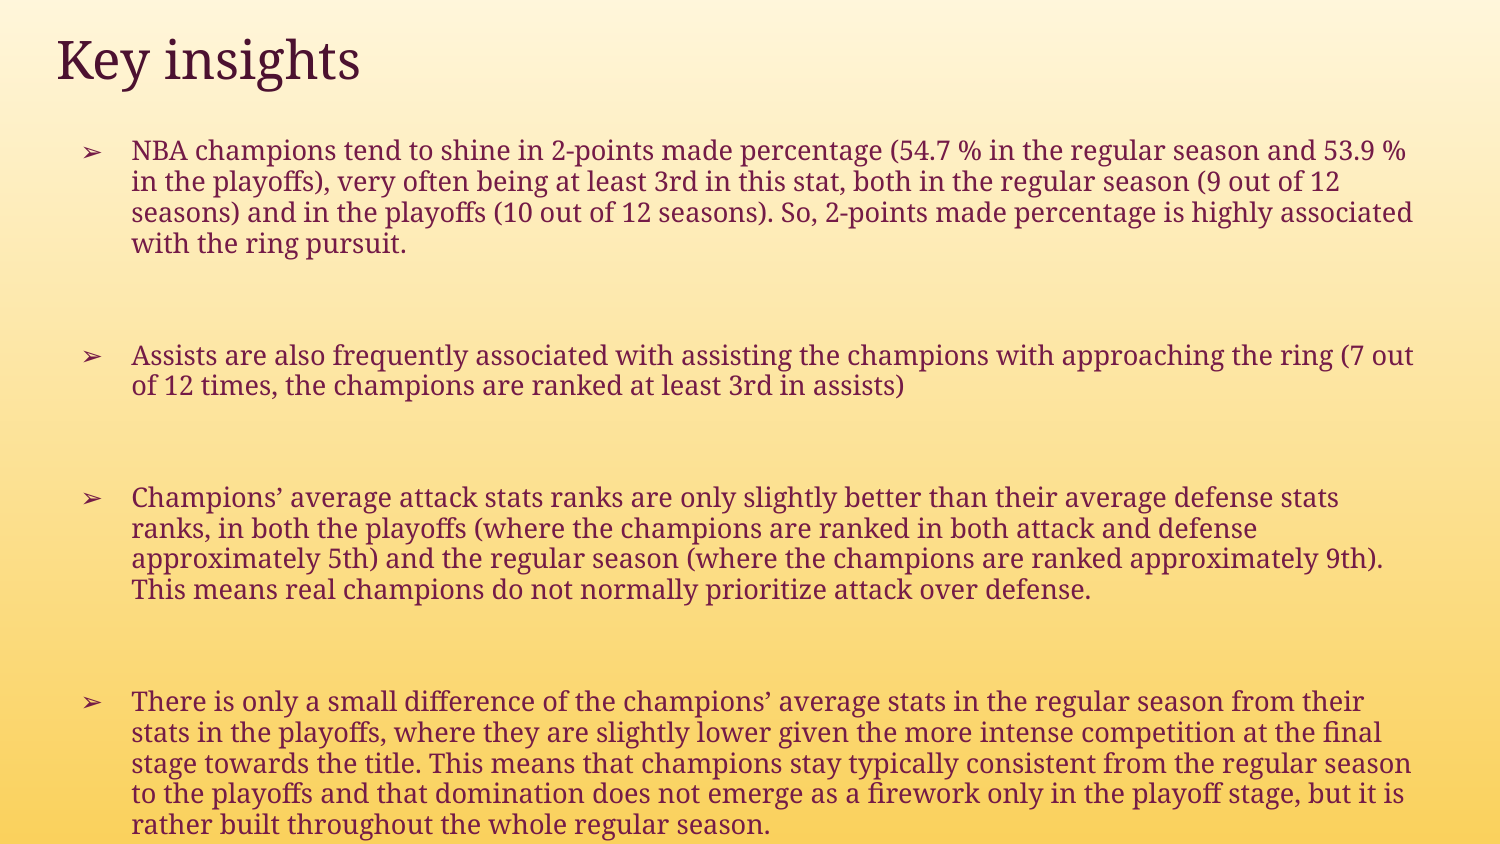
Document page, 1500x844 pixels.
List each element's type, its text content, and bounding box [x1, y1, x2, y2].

title Key insights [41, 11, 1440, 106]
list NBA champions tend to shine in 2-points made percentage (54.7 % in the regular season and 53.9 % in the playoffs), very often being at least 3rd in this stat, both in the regular season (9 out of 12 seasons) and in the playoffs (10 out of 12 seasons). So, 2-points made percentage is highly associated with the ring pursuit. Assists are also frequently associated with assisting the champions with approaching the ring (7 out of 12 times, the champions are ranked at least 3rd in assists) Champions’ average attack stats ranks are only slightly better than their average defense stats ranks, in both the playoffs (where the champions are ranked in both attack and defense approximately 5th) and the regular season (where the champions are ranked approximately 9th). This means real champions do not normally prioritize attack over defense. There is only a small difference of the champions’ average stats in the regular season from their stats in the playoffs, where they are slightly lower given the more intense competition at the final stage towards the title. This means that champions stay typically consistent from the regular season to the playoffs and that domination does not emerge as a firework only in the playoff stage, but it is rather built throughout the whole regular season. [41, 121, 1440, 828]
